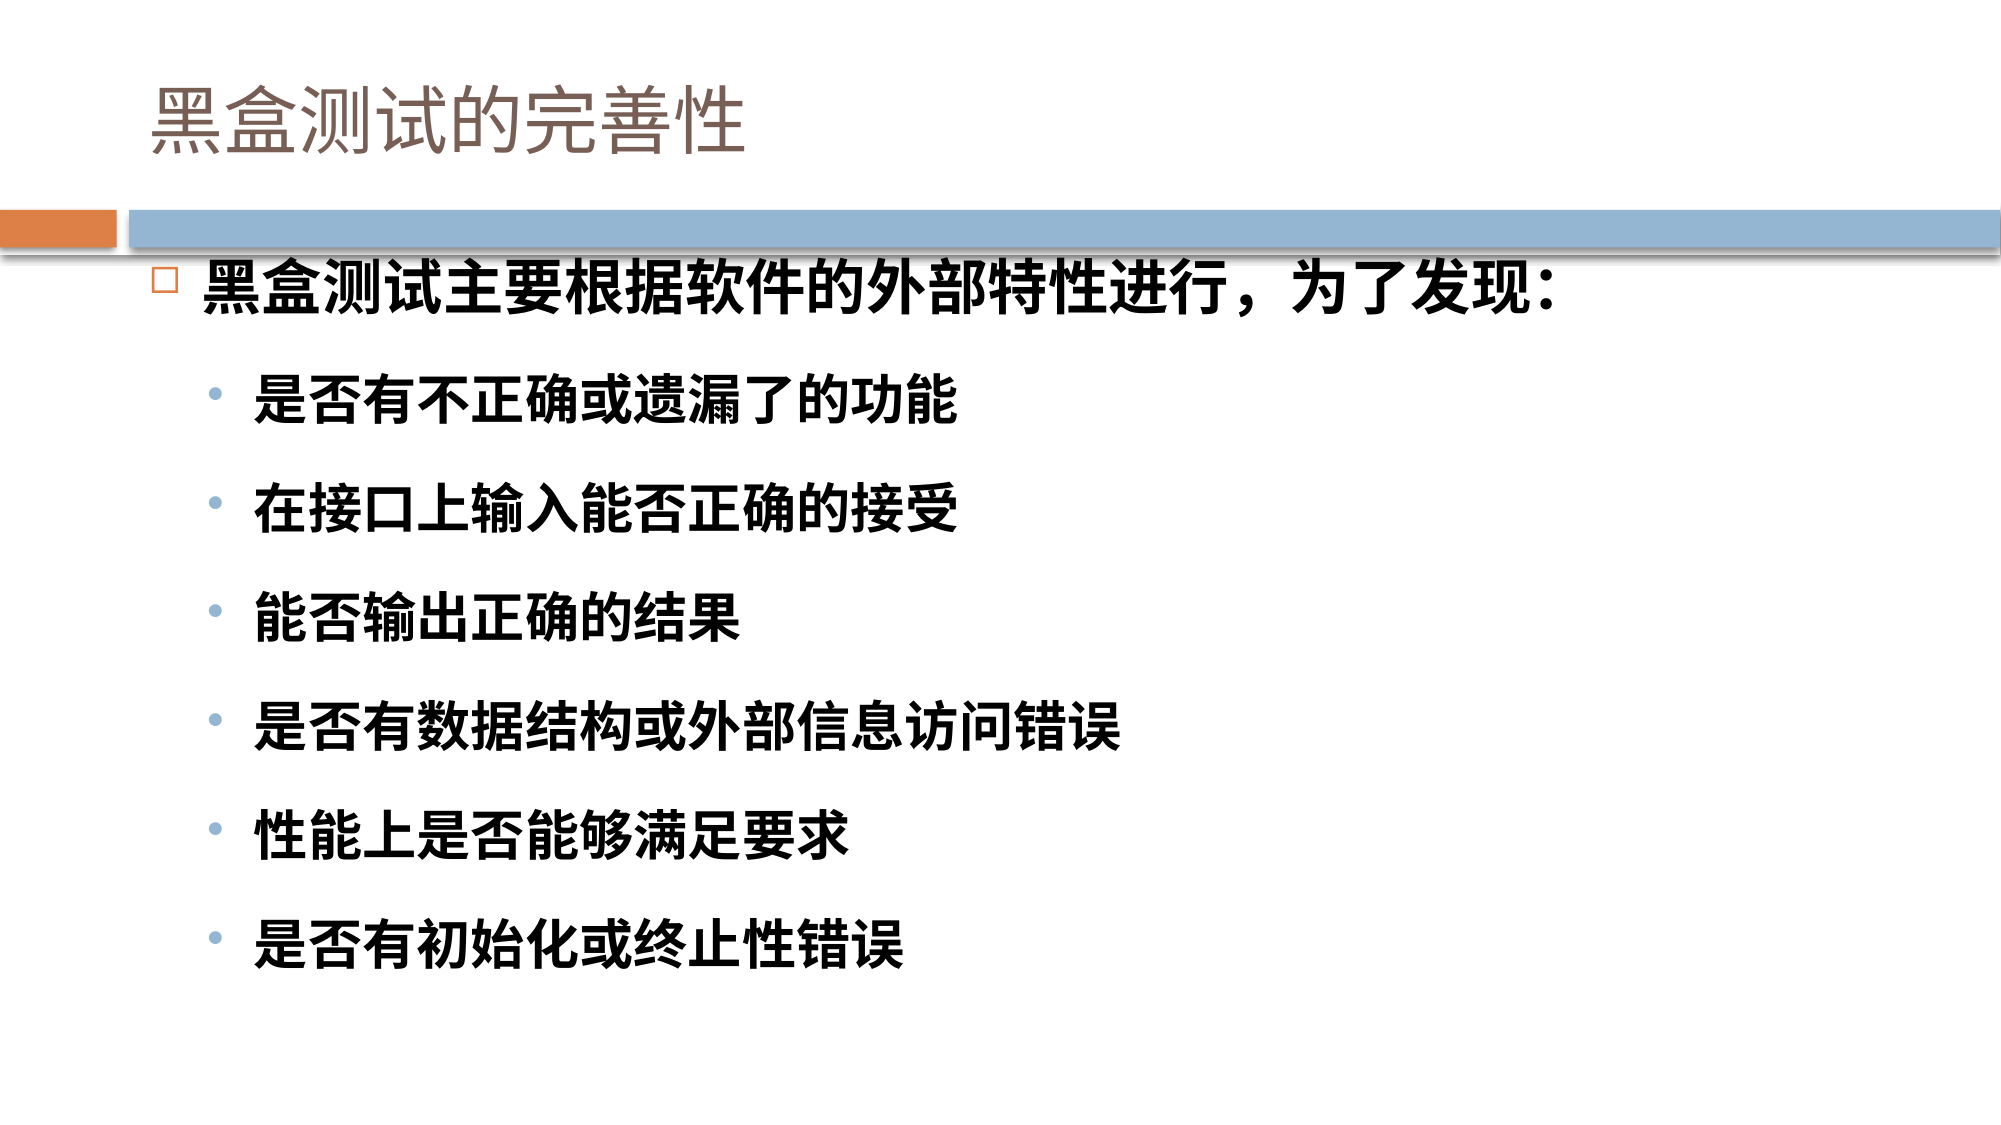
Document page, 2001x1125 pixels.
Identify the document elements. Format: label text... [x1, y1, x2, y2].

title 黑盒测试的完善性 [133, 37, 1918, 200]
list 黑盒测试主要根据软件的外部特性进行，为了发现： 是否有不正确或遗漏了的功能 在接口上输入能否正确的接受 能否输出正确的结果 是否有数据结构或外部信息访问错误 性能上是否能够满足要求 是否有初始化或终止性错误 [133, 241, 1680, 985]
